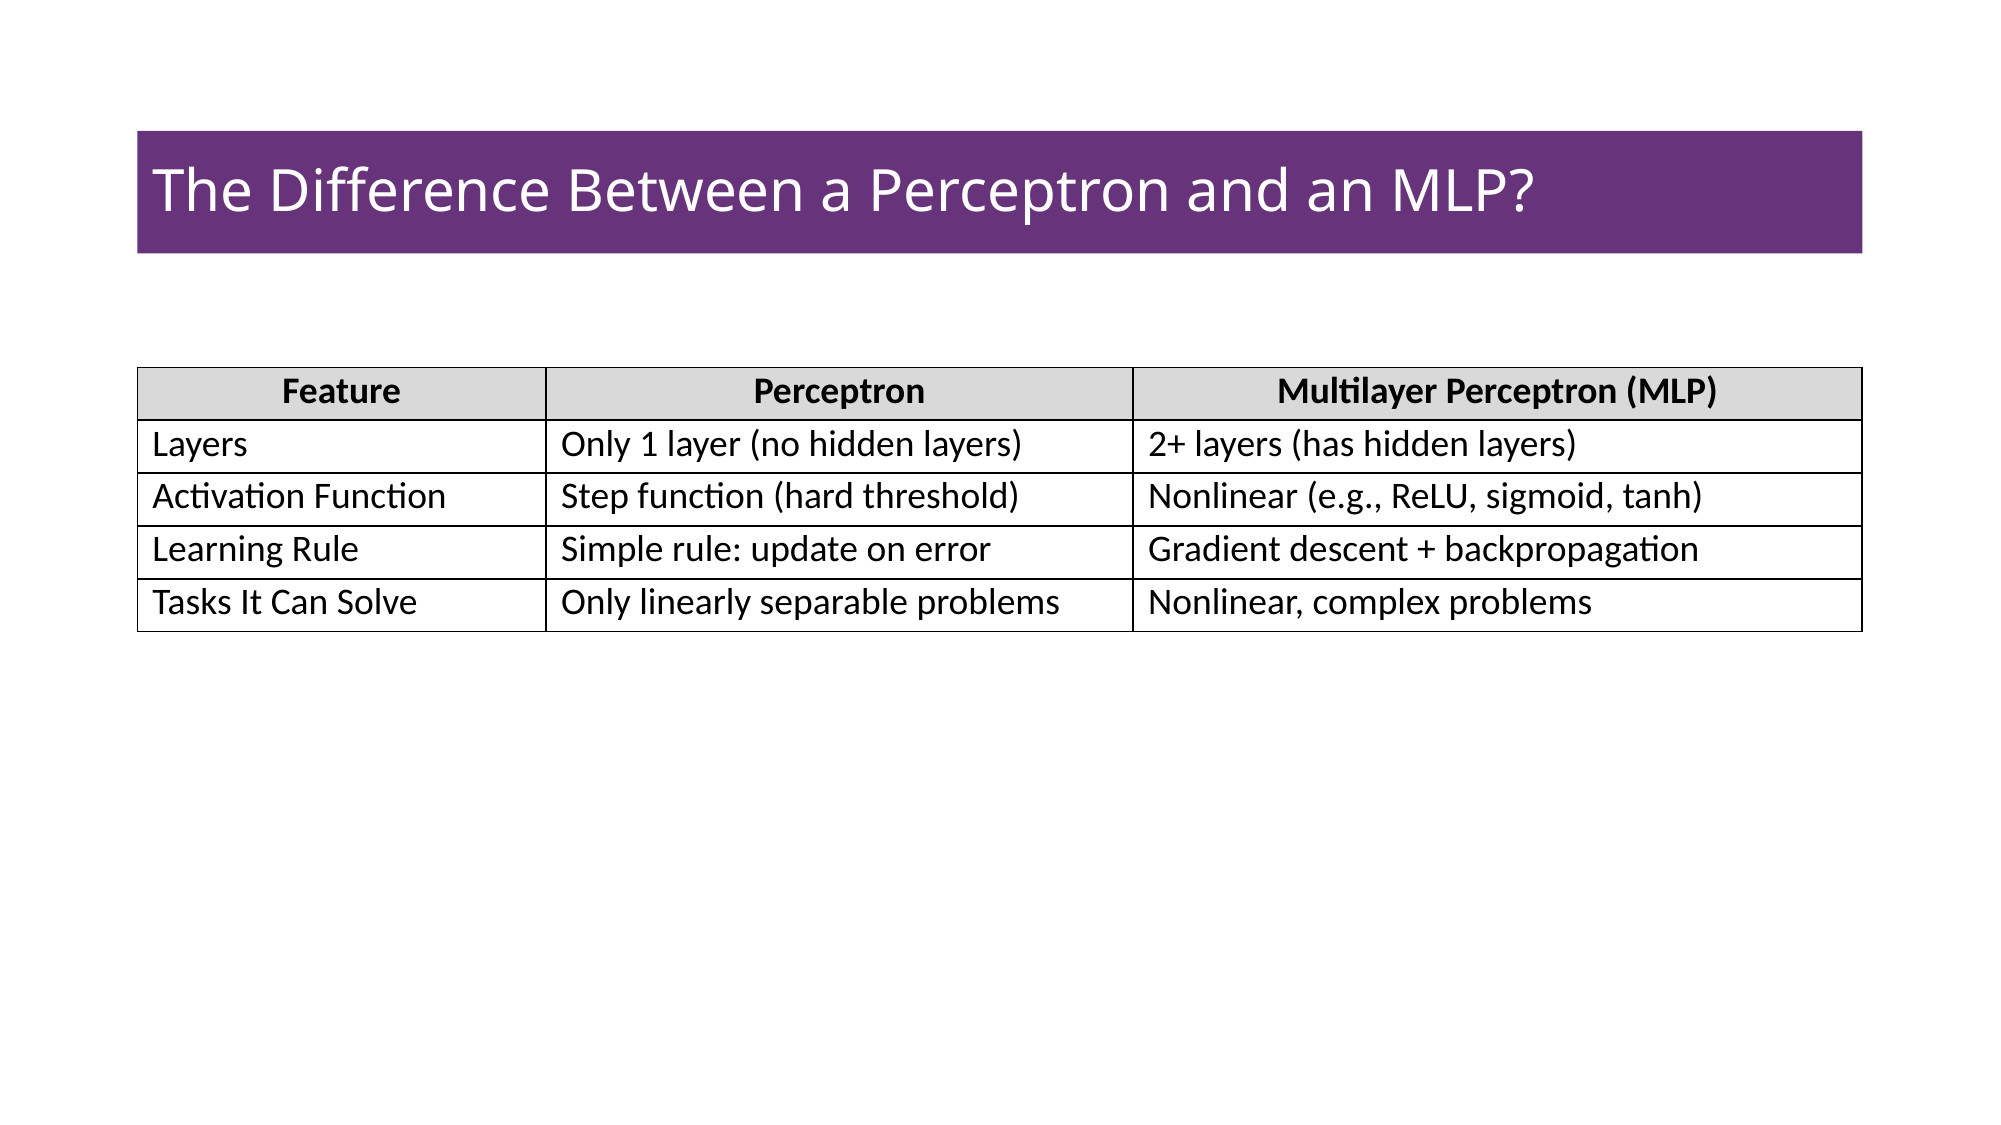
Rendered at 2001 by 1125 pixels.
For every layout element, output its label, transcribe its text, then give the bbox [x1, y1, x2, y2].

title The Difference Between a Perceptron and an MLP? [137, 130, 1863, 254]
table_cell Nonlinear (e.g., ReLU, sigmoid, tanh) [1134, 474, 1861, 525]
table_header Feature [138, 368, 545, 419]
table_cell Only linearly separable problems [547, 580, 1132, 631]
table_cell Simple rule: update on error [547, 527, 1132, 578]
table_cell Activation Function [138, 474, 545, 525]
table_cell Nonlinear, complex problems [1134, 580, 1861, 631]
table_cell Step function (hard threshold) [547, 474, 1132, 525]
table_cell Gradient descent + backpropagation [1134, 527, 1861, 578]
table_cell Layers [138, 421, 545, 472]
table_cell 2+ layers (has hidden layers) [1134, 421, 1861, 472]
table_cell Learning Rule [138, 527, 545, 578]
table_header Multilayer Perceptron (MLP) [1134, 368, 1861, 419]
table_header Perceptron [547, 368, 1132, 419]
table_cell Tasks It Can Solve [138, 580, 545, 631]
table_cell Only 1 layer (no hidden layers) [547, 421, 1132, 472]
